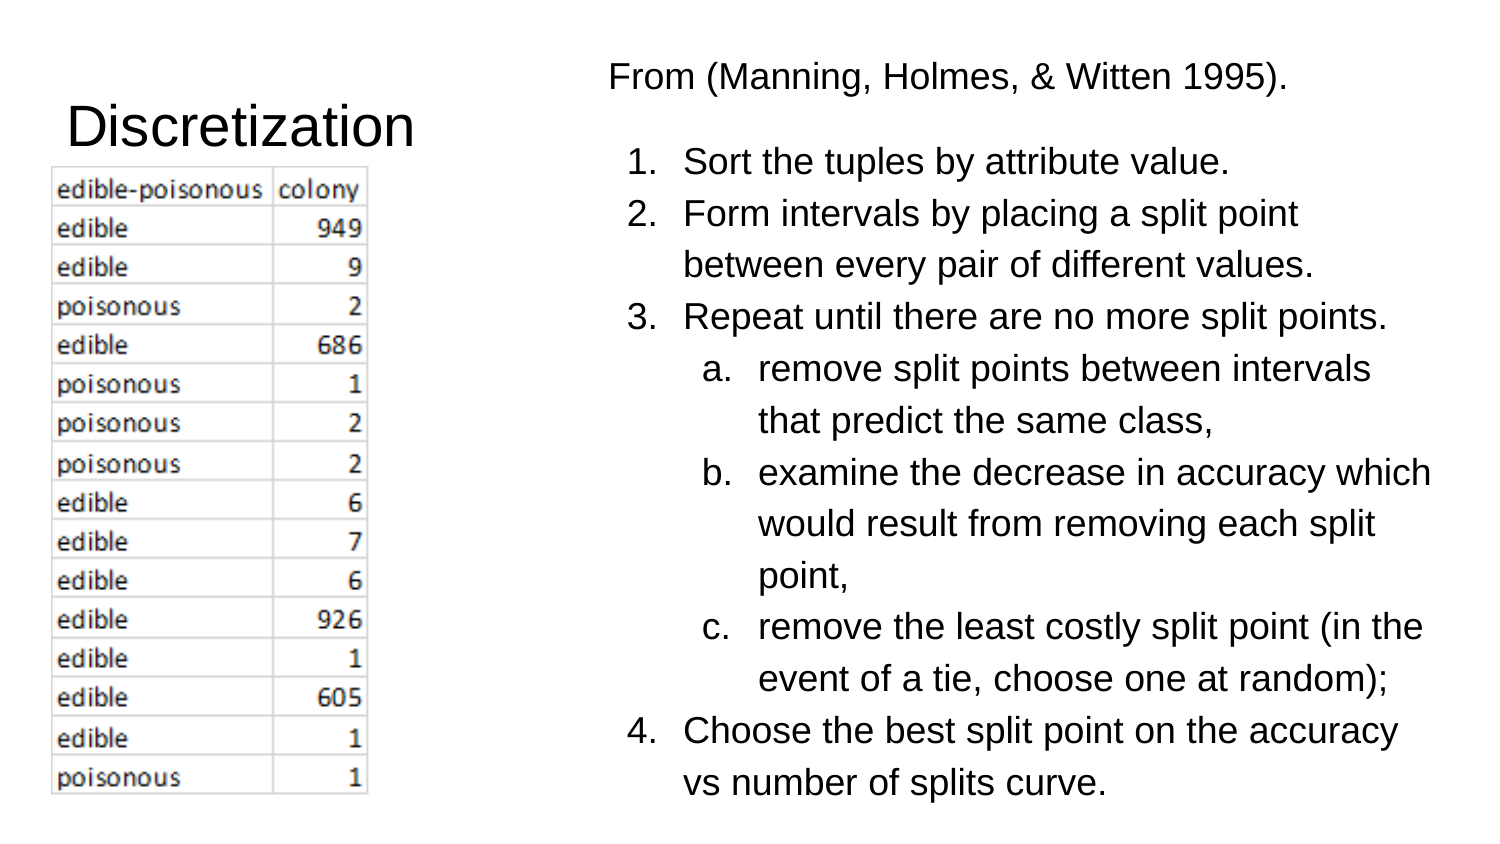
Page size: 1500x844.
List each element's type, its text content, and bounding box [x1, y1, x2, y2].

title Discretization [51, 72, 593, 167]
picture [50, 166, 371, 798]
text_box From (Manning, Holmes, & Witten 1995). Sort the tuples by attribute value. Form intervals by placing a split point between every pair of different values. Repeat until there are no more split points. remove split points between intervals that predict the same class, examine the decrease in accuracy which would result from removing each split point, remove the least costly split point (in the event of a tie, choose one at random); Choose the best split point on the accuracy vs number of splits curve. [593, 30, 1449, 820]
